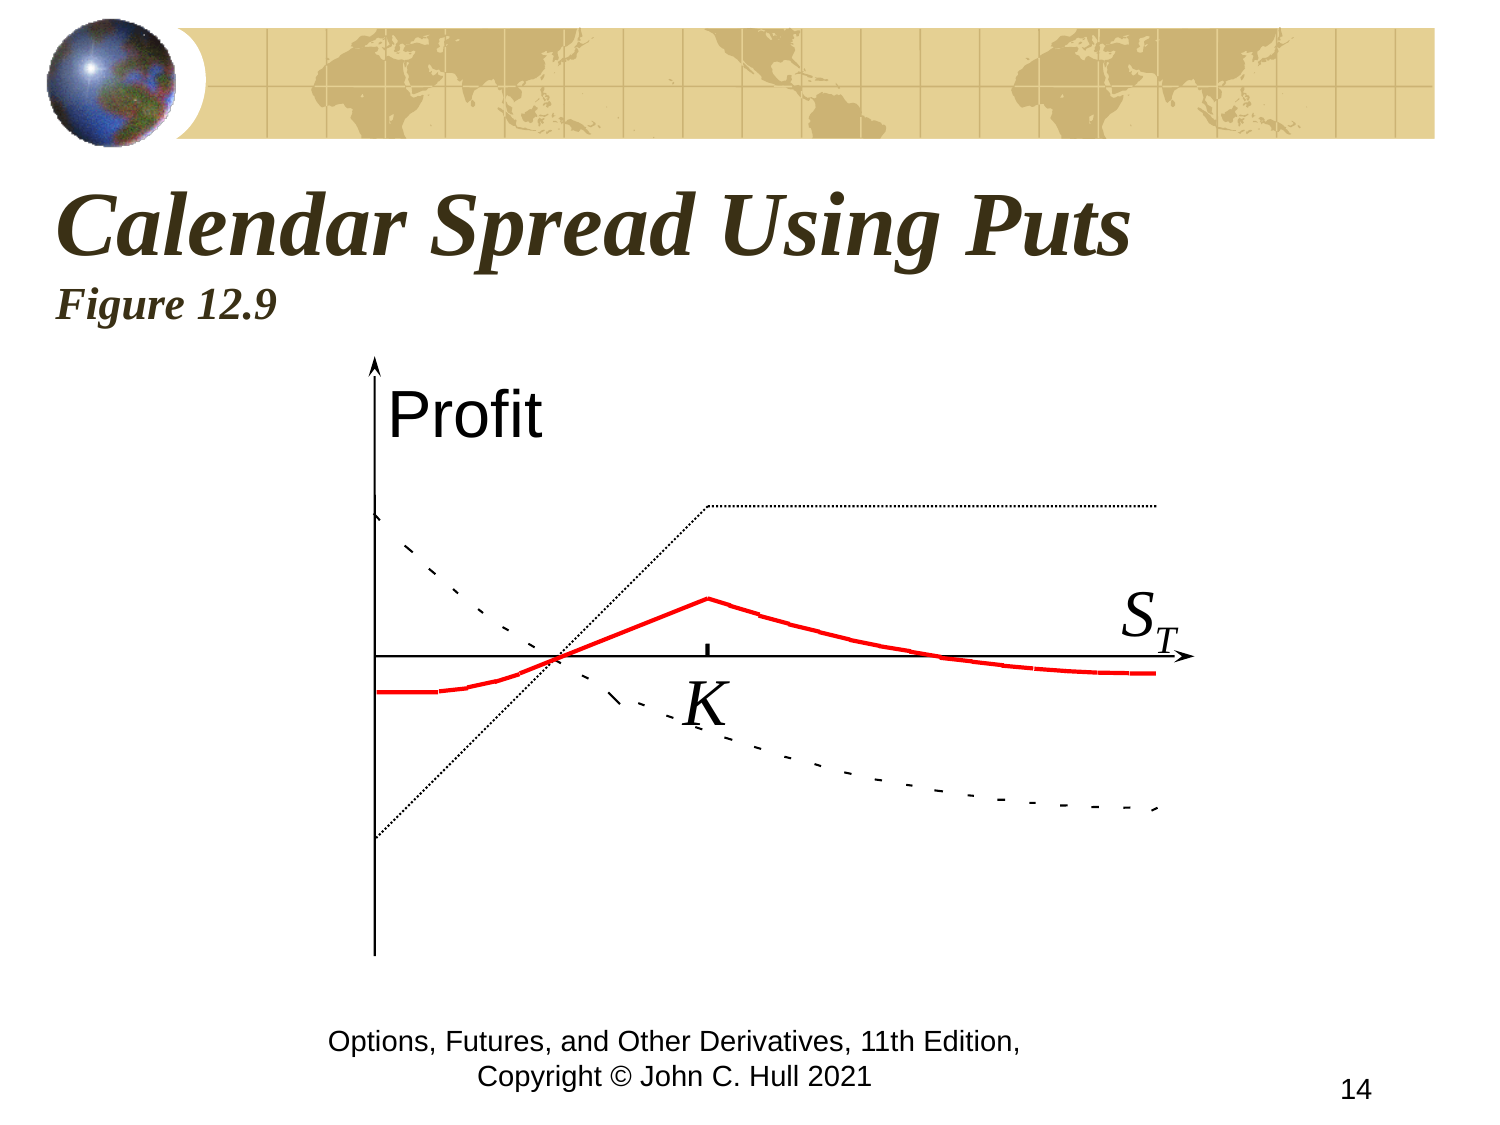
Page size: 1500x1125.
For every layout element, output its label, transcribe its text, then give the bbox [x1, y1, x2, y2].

text_box [305, 268, 981, 669]
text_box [374, 505, 1158, 598]
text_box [374, 681, 1158, 840]
slide_number 14 [1074, 1037, 1388, 1113]
picture [42, 14, 190, 151]
title Calendar Spread Using Puts Figure 12.9 [40, 152, 1316, 341]
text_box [709, 598, 1157, 674]
text_box [368, 365, 372, 377]
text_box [376, 598, 708, 693]
text_box Profit [372, 363, 559, 459]
text_box ST [1162, 562, 1192, 669]
footer Options, Futures, and Other Derivatives, 11th Edition, Copyright © John C. Hull 2021 [262, 1024, 1088, 1101]
